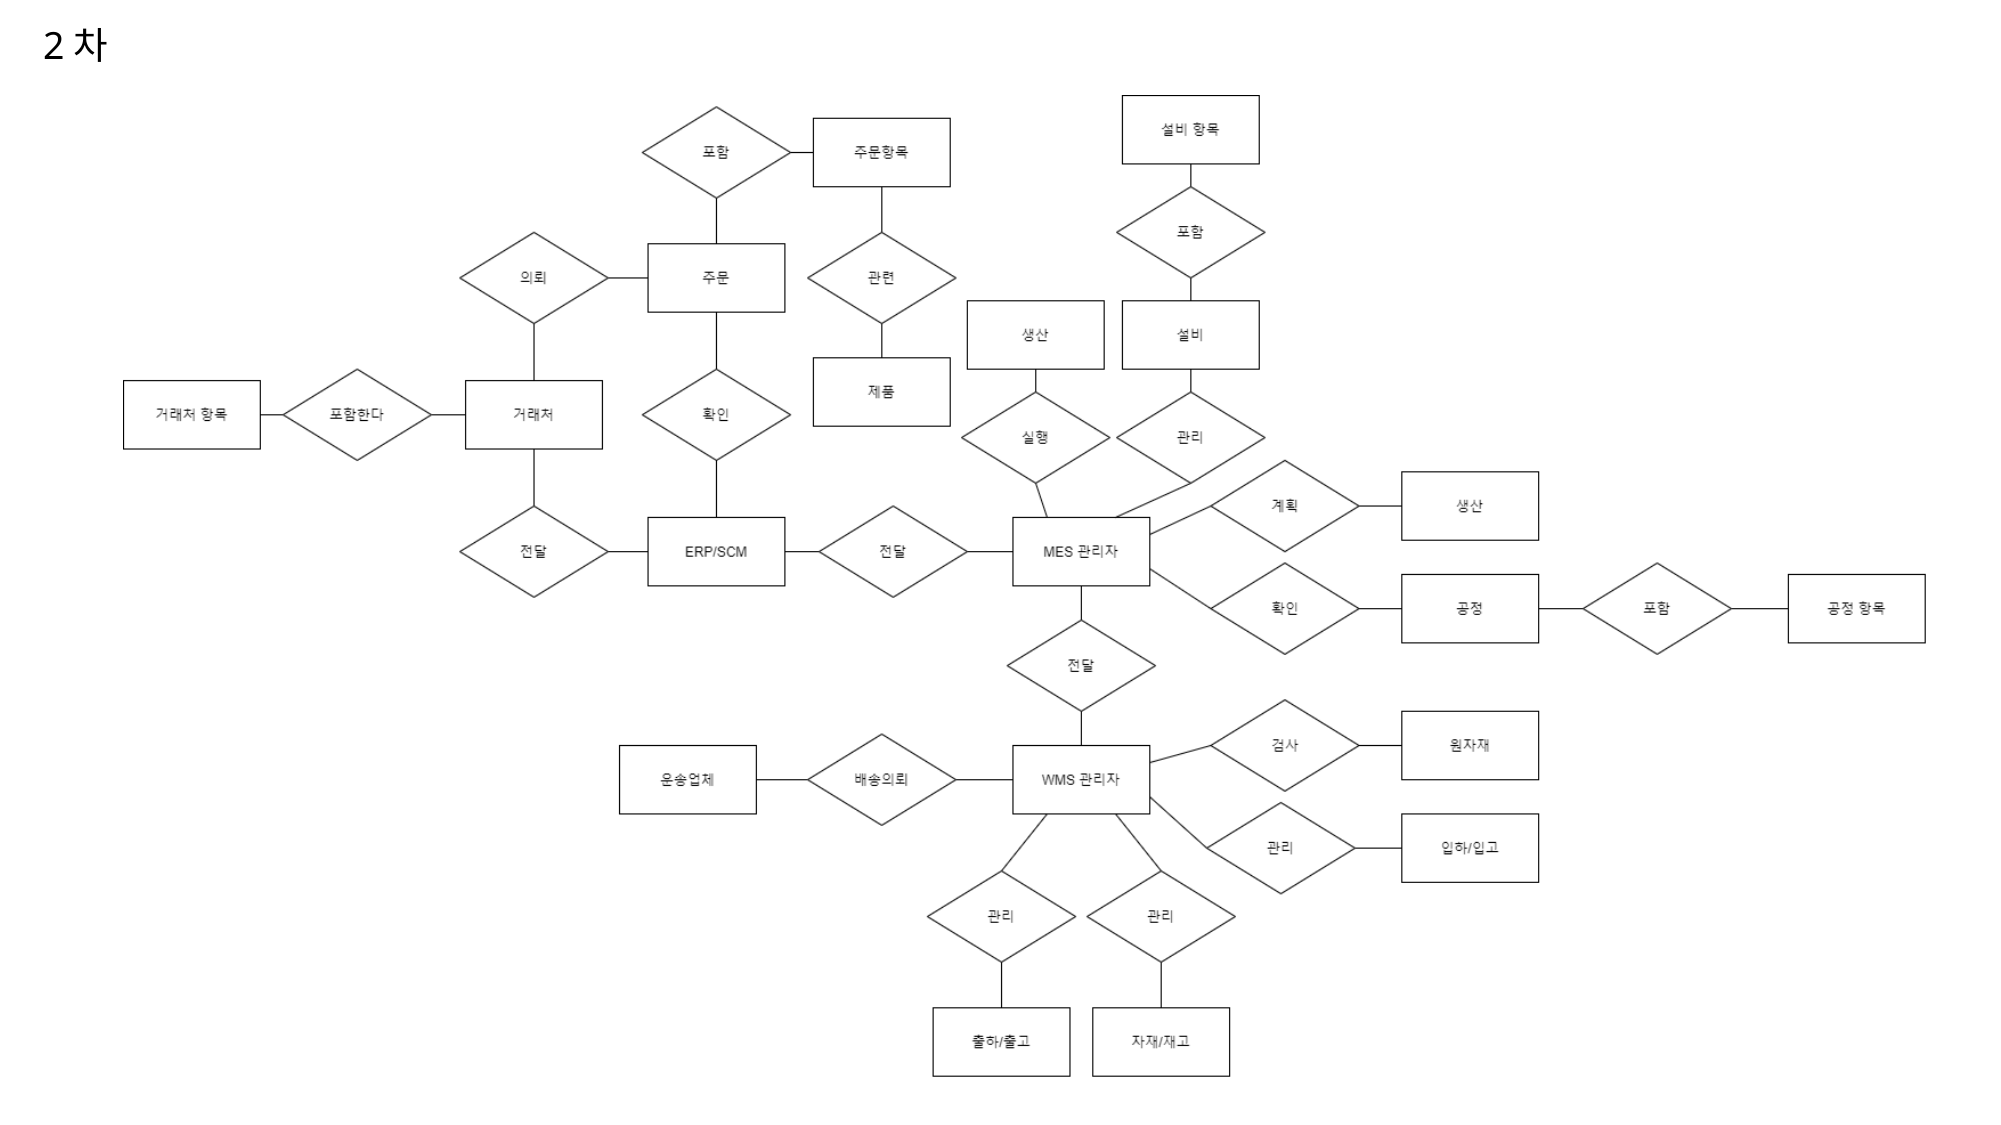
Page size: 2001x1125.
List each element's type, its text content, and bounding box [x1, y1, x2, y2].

picture [123, 95, 1927, 1078]
text_box 2차 [28, 14, 195, 75]
